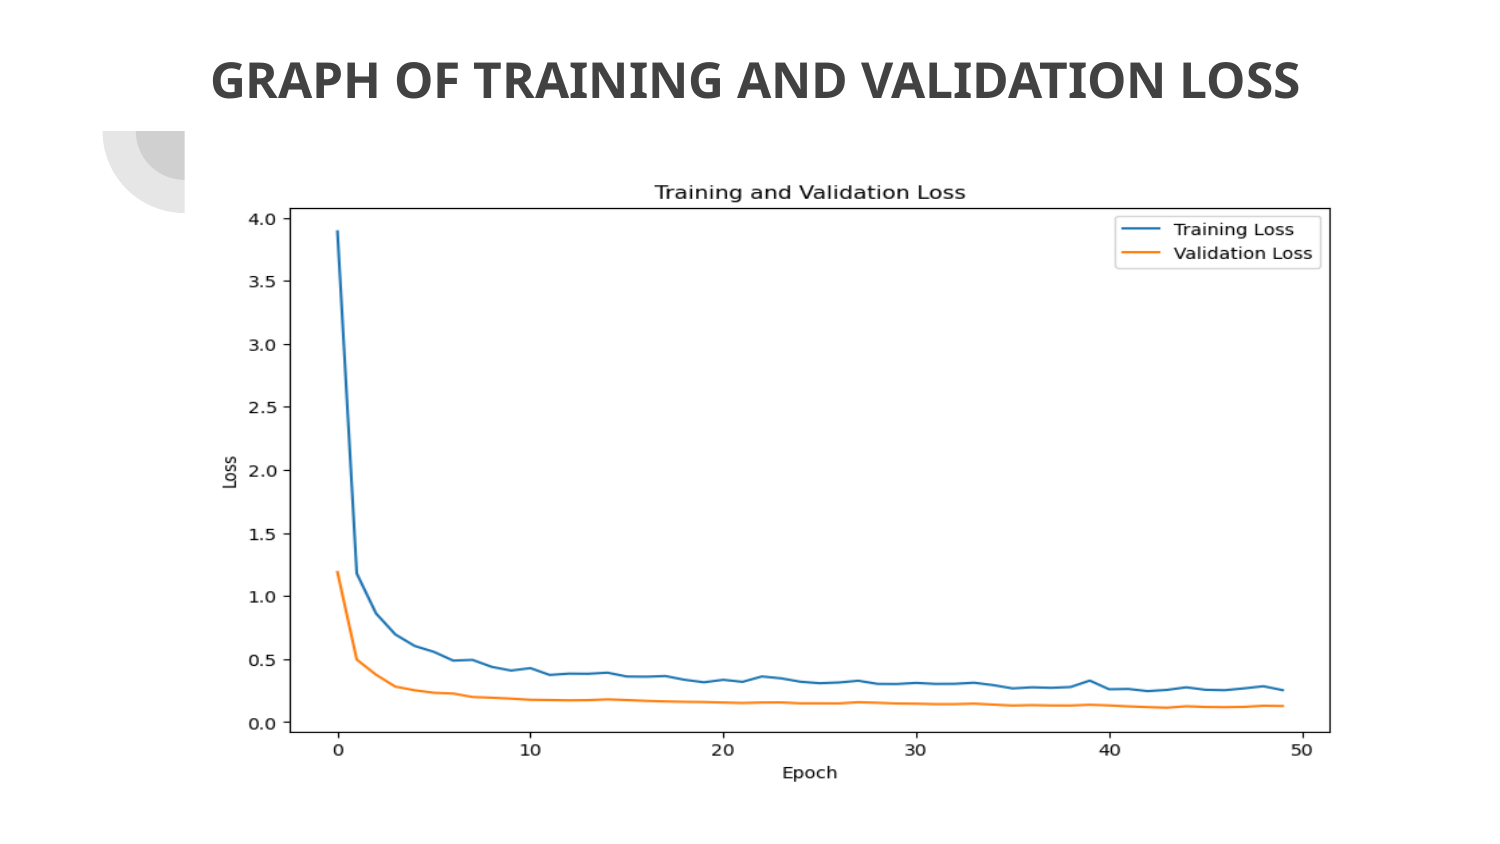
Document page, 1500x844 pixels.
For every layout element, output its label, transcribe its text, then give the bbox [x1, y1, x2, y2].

title GRAPH OF TRAINING AND VALIDATION LOSS [195, 34, 1349, 136]
picture [208, 174, 1343, 792]
